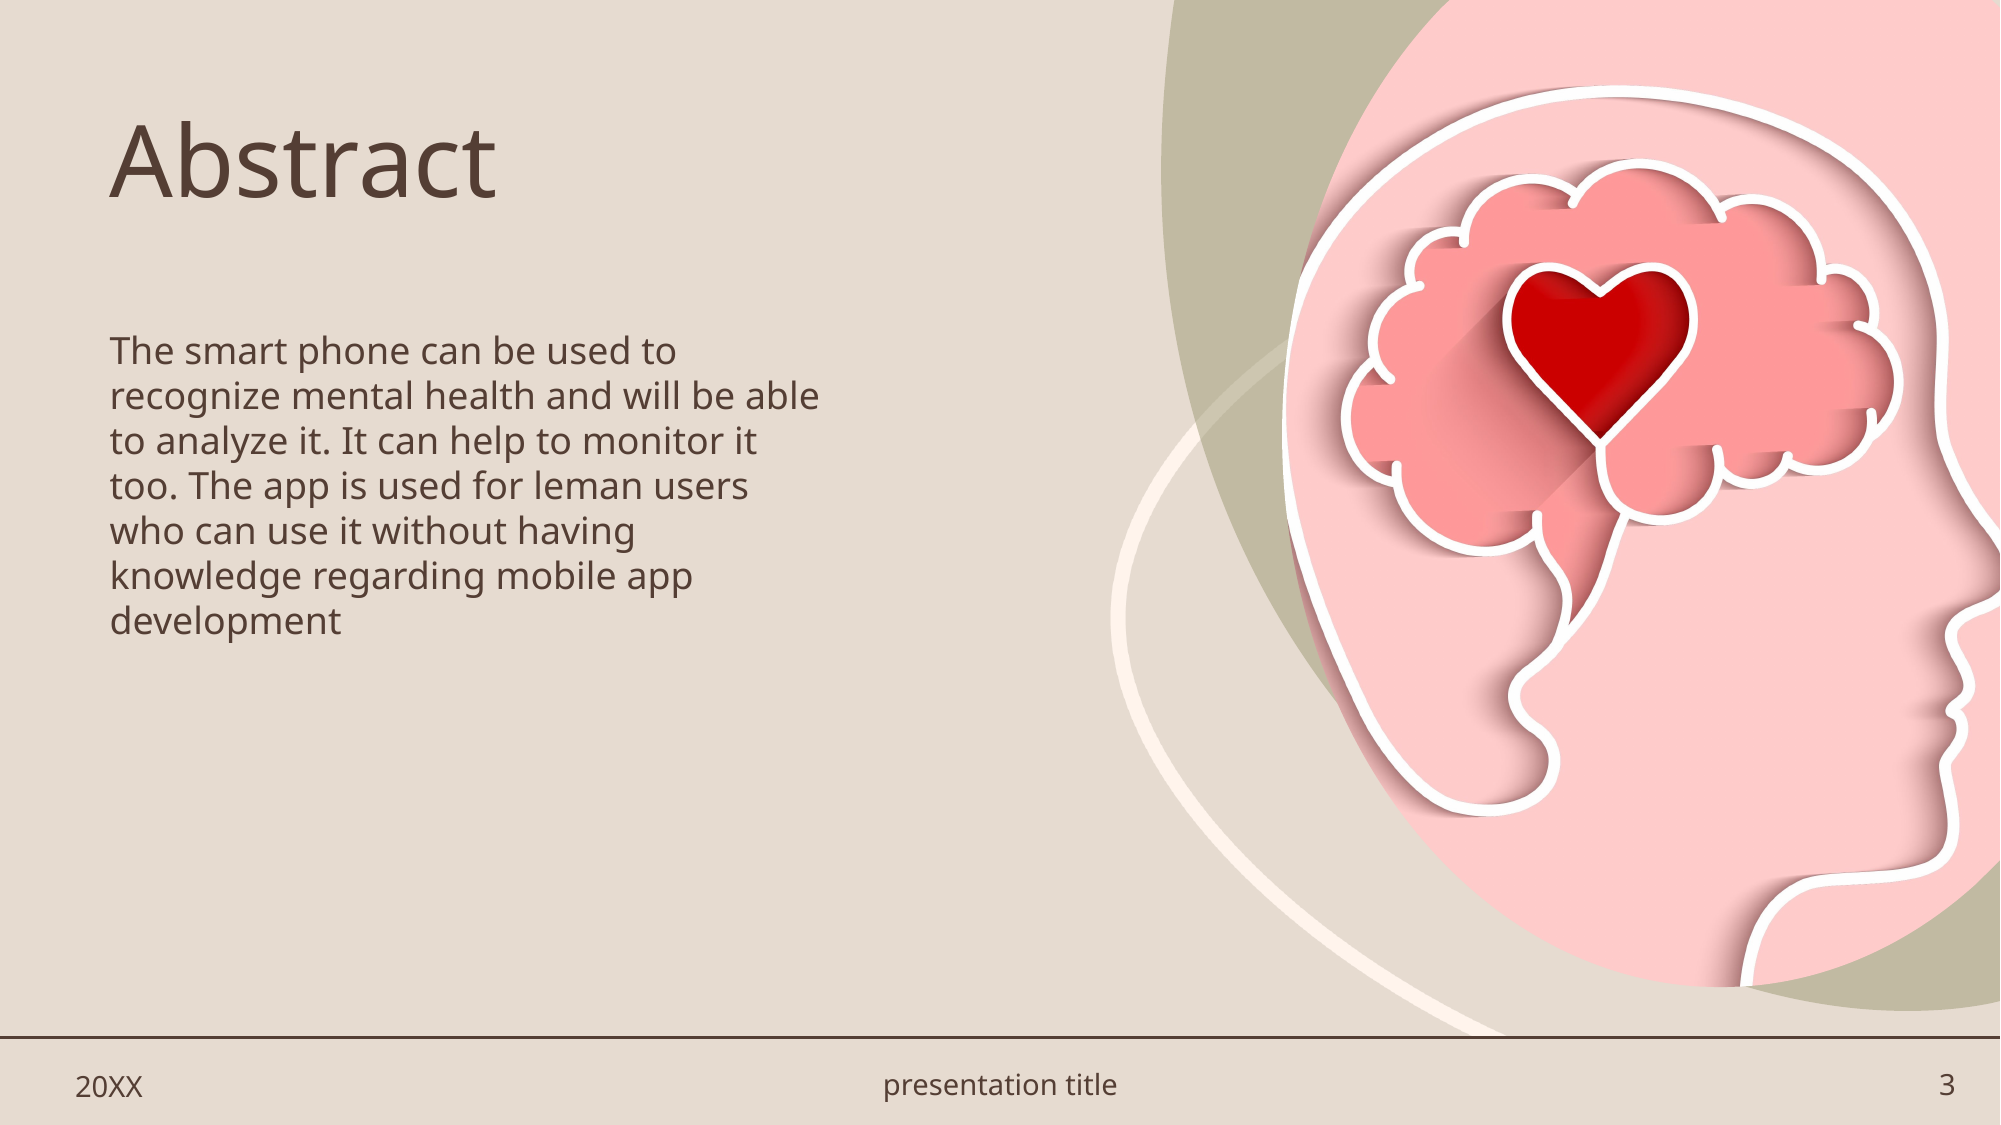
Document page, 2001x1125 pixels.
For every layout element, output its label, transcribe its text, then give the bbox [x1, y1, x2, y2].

picture [1110, 0, 2000, 1036]
list The smart phone can be used to recognize mental health and will be able to analyze it. It can help to monitor it too. The app is used for leman users who can use it without having knowledge regarding mobile app development​ [94, 319, 845, 988]
slide_number 3 [1808, 1060, 1971, 1112]
slide_number 20XX [60, 1060, 222, 1112]
title Abstract [94, 115, 1162, 227]
footer presentation title [718, 1060, 1283, 1112]
